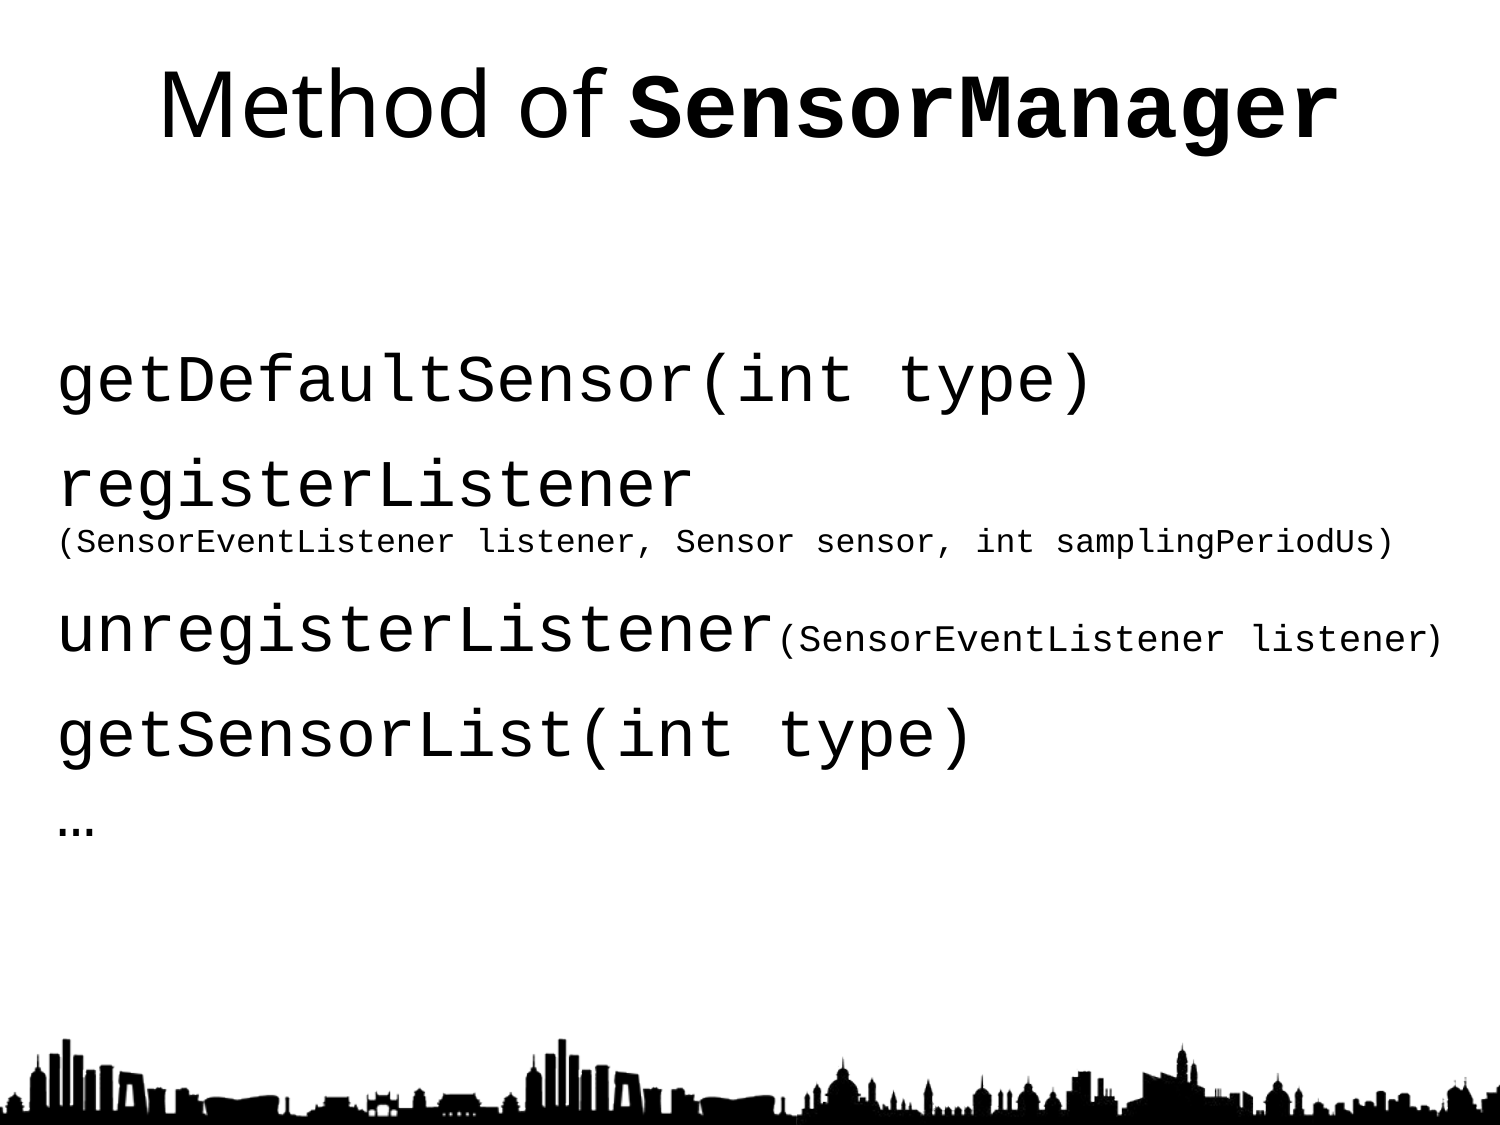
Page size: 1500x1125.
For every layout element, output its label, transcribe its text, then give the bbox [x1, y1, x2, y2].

text_box Method of SensorManager [29, 30, 1471, 172]
text_box getDefaultSensor(int type) registerListener (SensorEventListener listener, Sensor sensor, int samplingPeriodUs) unregisterListener(SensorEventListener listener) getSensorList(int type) … [41, 219, 1471, 965]
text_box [0, 1033, 1500, 1125]
